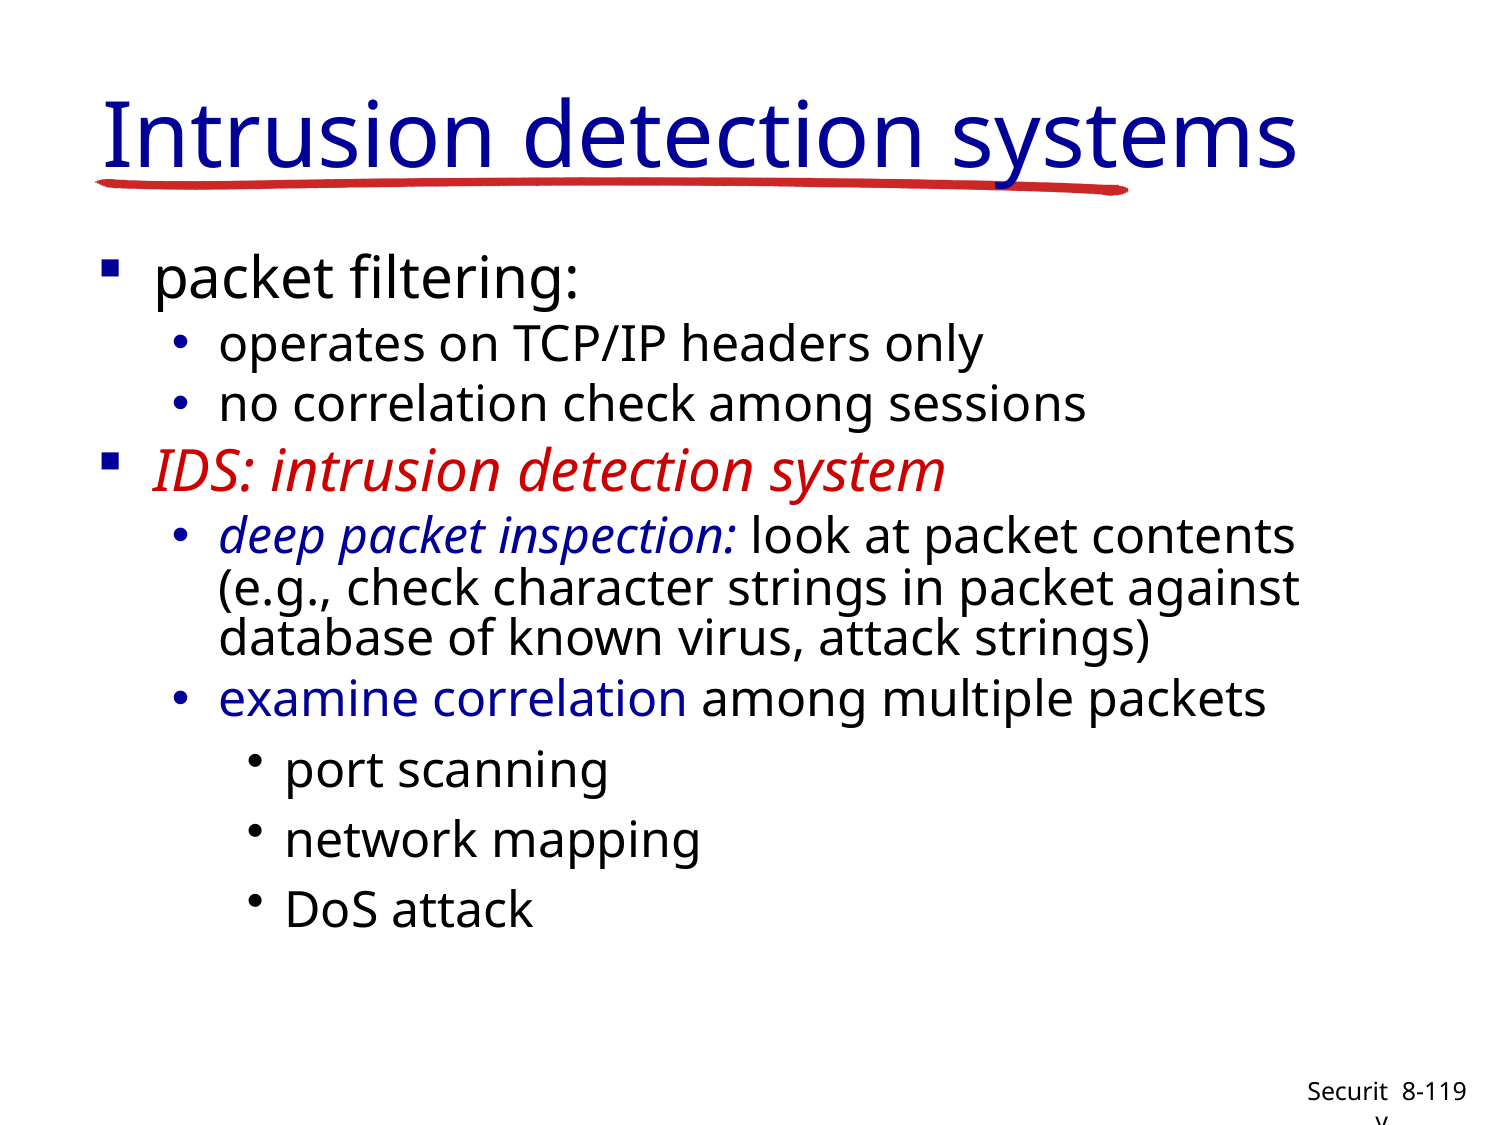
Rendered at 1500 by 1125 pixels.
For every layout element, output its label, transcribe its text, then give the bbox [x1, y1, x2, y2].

text_box 8-119 [1387, 1068, 1500, 1113]
footer Security [1284, 1067, 1403, 1110]
picture [90, 171, 1142, 201]
title Intrusion detection systems [87, 37, 1363, 225]
list packet filtering: operates on TCP/IP headers only no correlation check among sessions IDS: intrusion detection system deep packet inspection: look at packet contents (e.g., check character strings in packet against database of known virus, attack strings) examine correlation among multiple packets port scanning network mapping DoS attack [81, 243, 1357, 1043]
